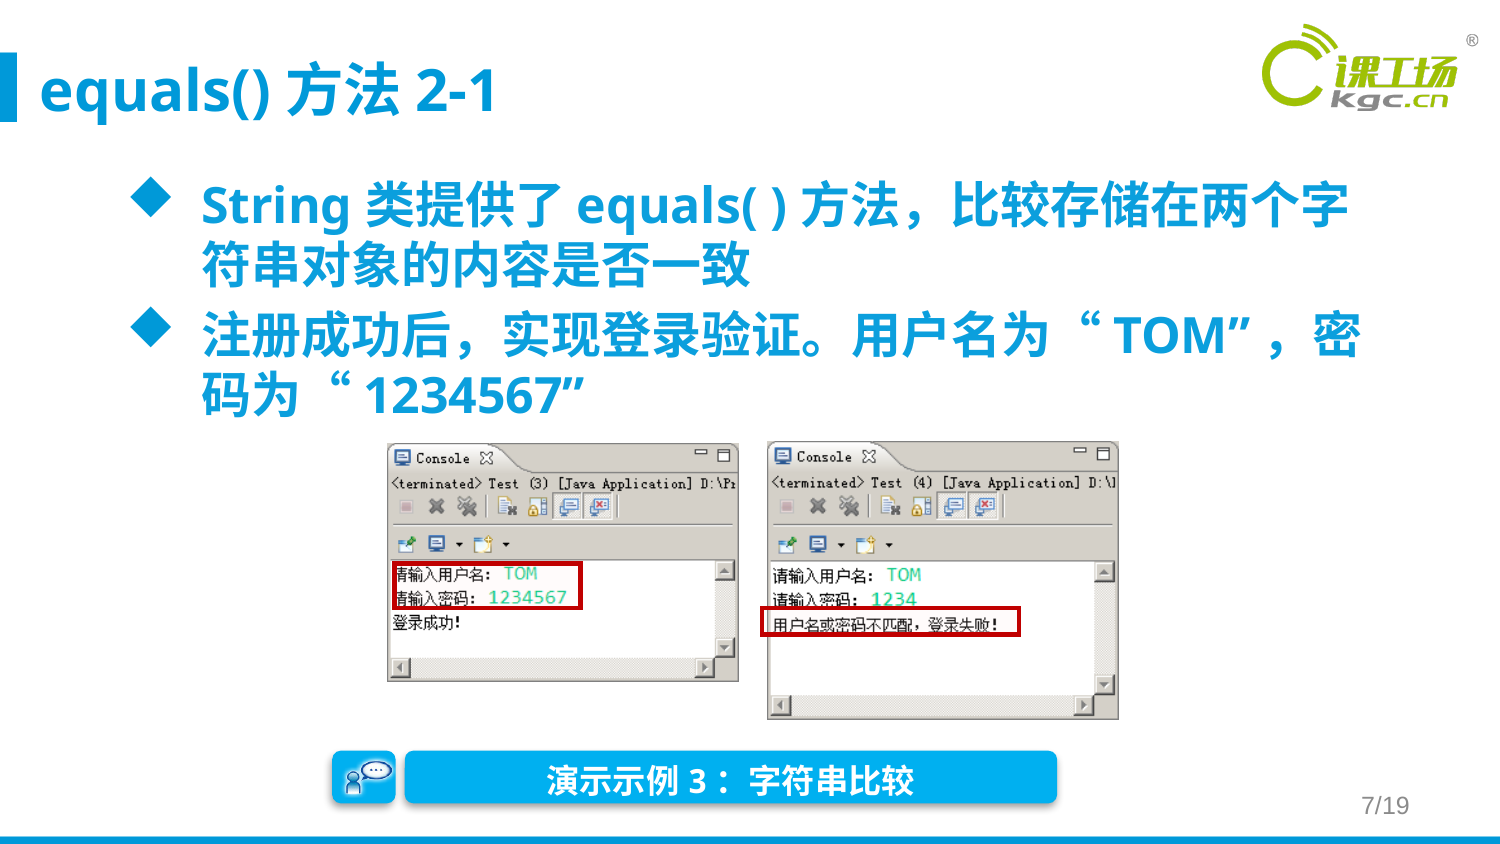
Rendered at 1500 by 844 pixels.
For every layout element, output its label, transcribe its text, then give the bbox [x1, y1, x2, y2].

picture [0, 0, 1500, 836]
list String类提供了equals( )方法，比较存储在两个字符串对象的内容是否一致 注册成功后，实现登录验证。用户名为“TOM”，密码为“1234567” [110, 166, 1385, 724]
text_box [331, 750, 1058, 809]
title equals()方法2-1 [39, 33, 1383, 151]
slide_number 7/19 [1074, 782, 1425, 828]
